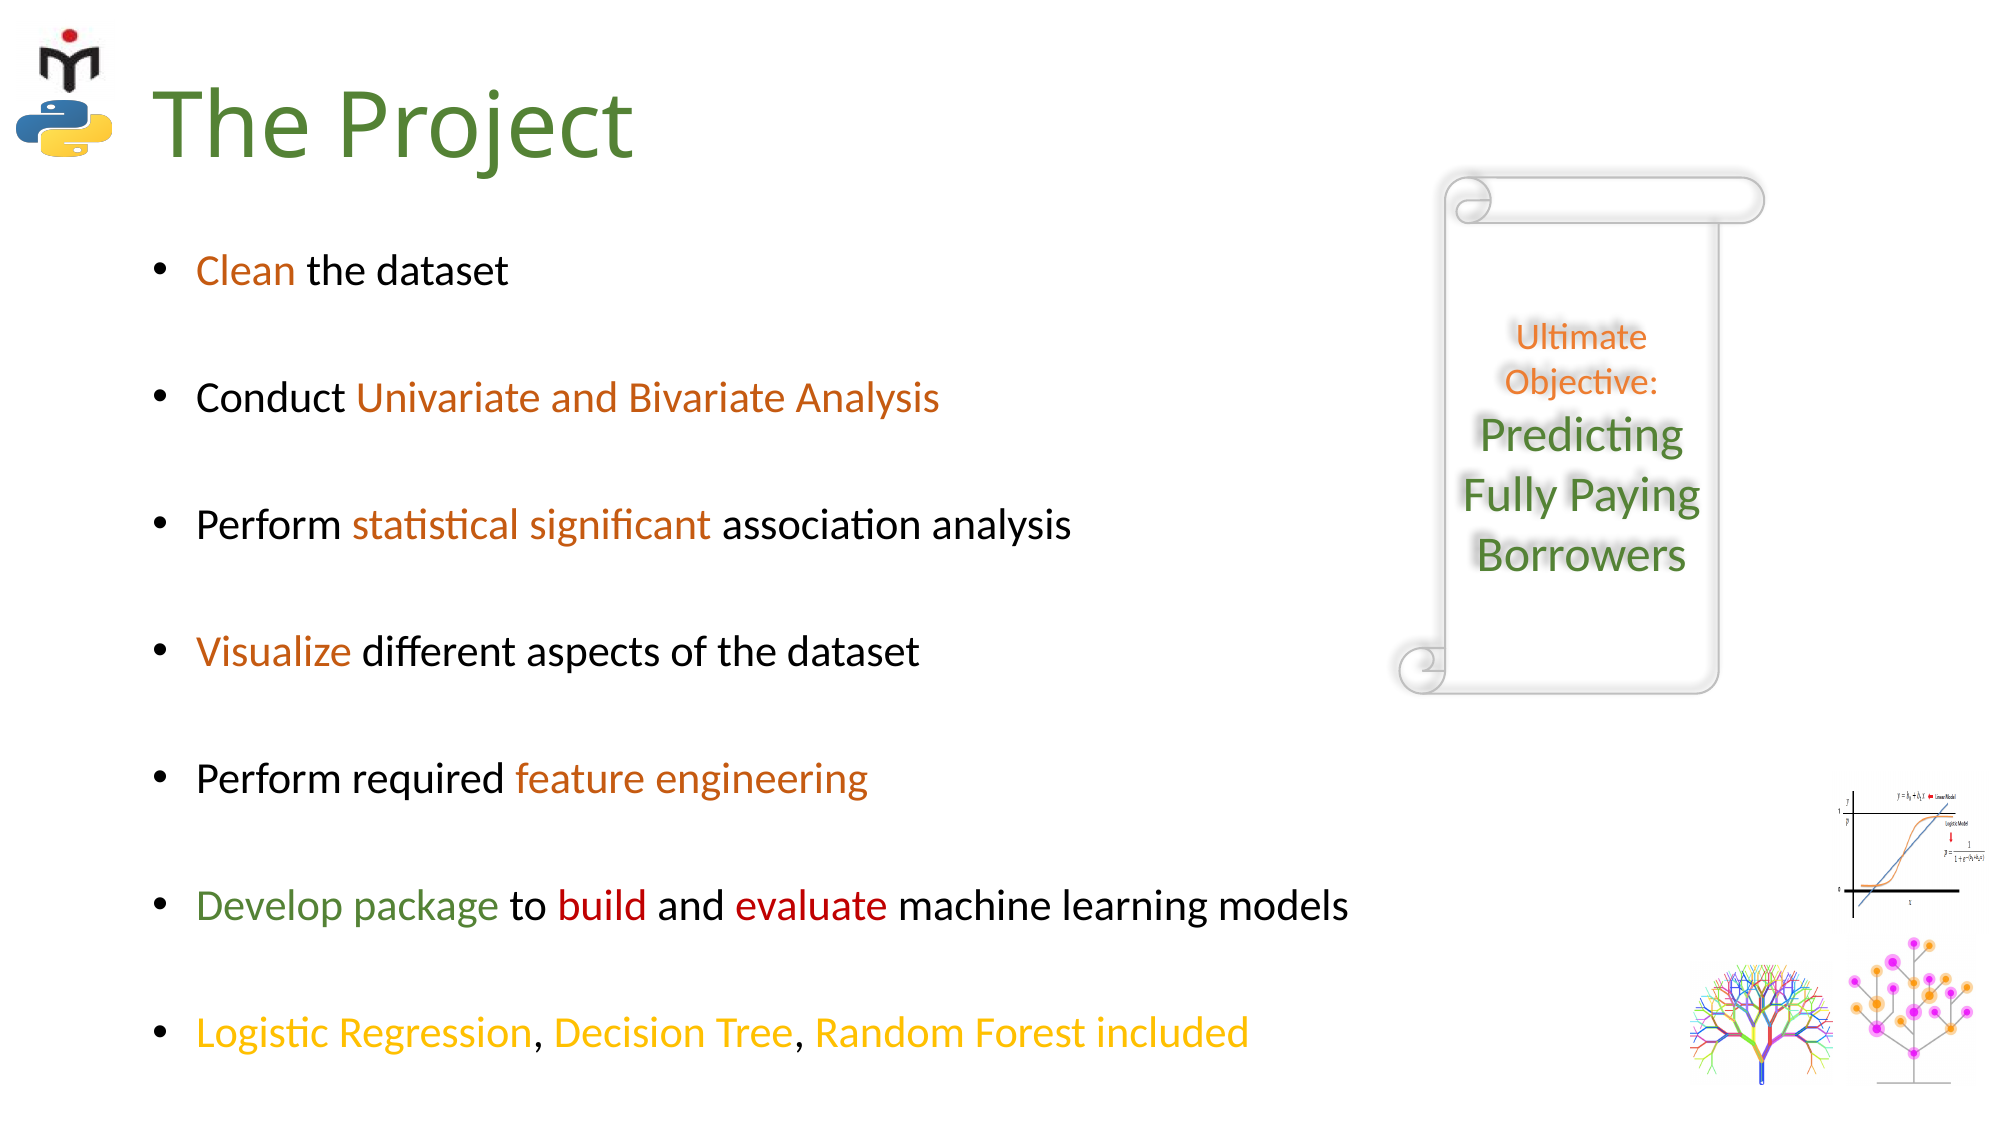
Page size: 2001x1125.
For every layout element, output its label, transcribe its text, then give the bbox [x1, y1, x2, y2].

title The Project [137, 19, 1863, 237]
text_box Ultimate Objective: Predicting Fully Paying Borrowers [1398, 176, 1766, 695]
picture [16, 19, 115, 157]
picture [1831, 771, 1991, 1086]
picture [1690, 961, 1833, 1086]
list Clean the dataset Conduct Univariate and Bivariate Analysis Perform statistical significant association analysis Visualize different aspects of the dataset Perform required feature engineering Develop package to build and evaluate machine learning models Logistic Regression, Decision Tree, Random Forest included [137, 239, 1863, 1072]
